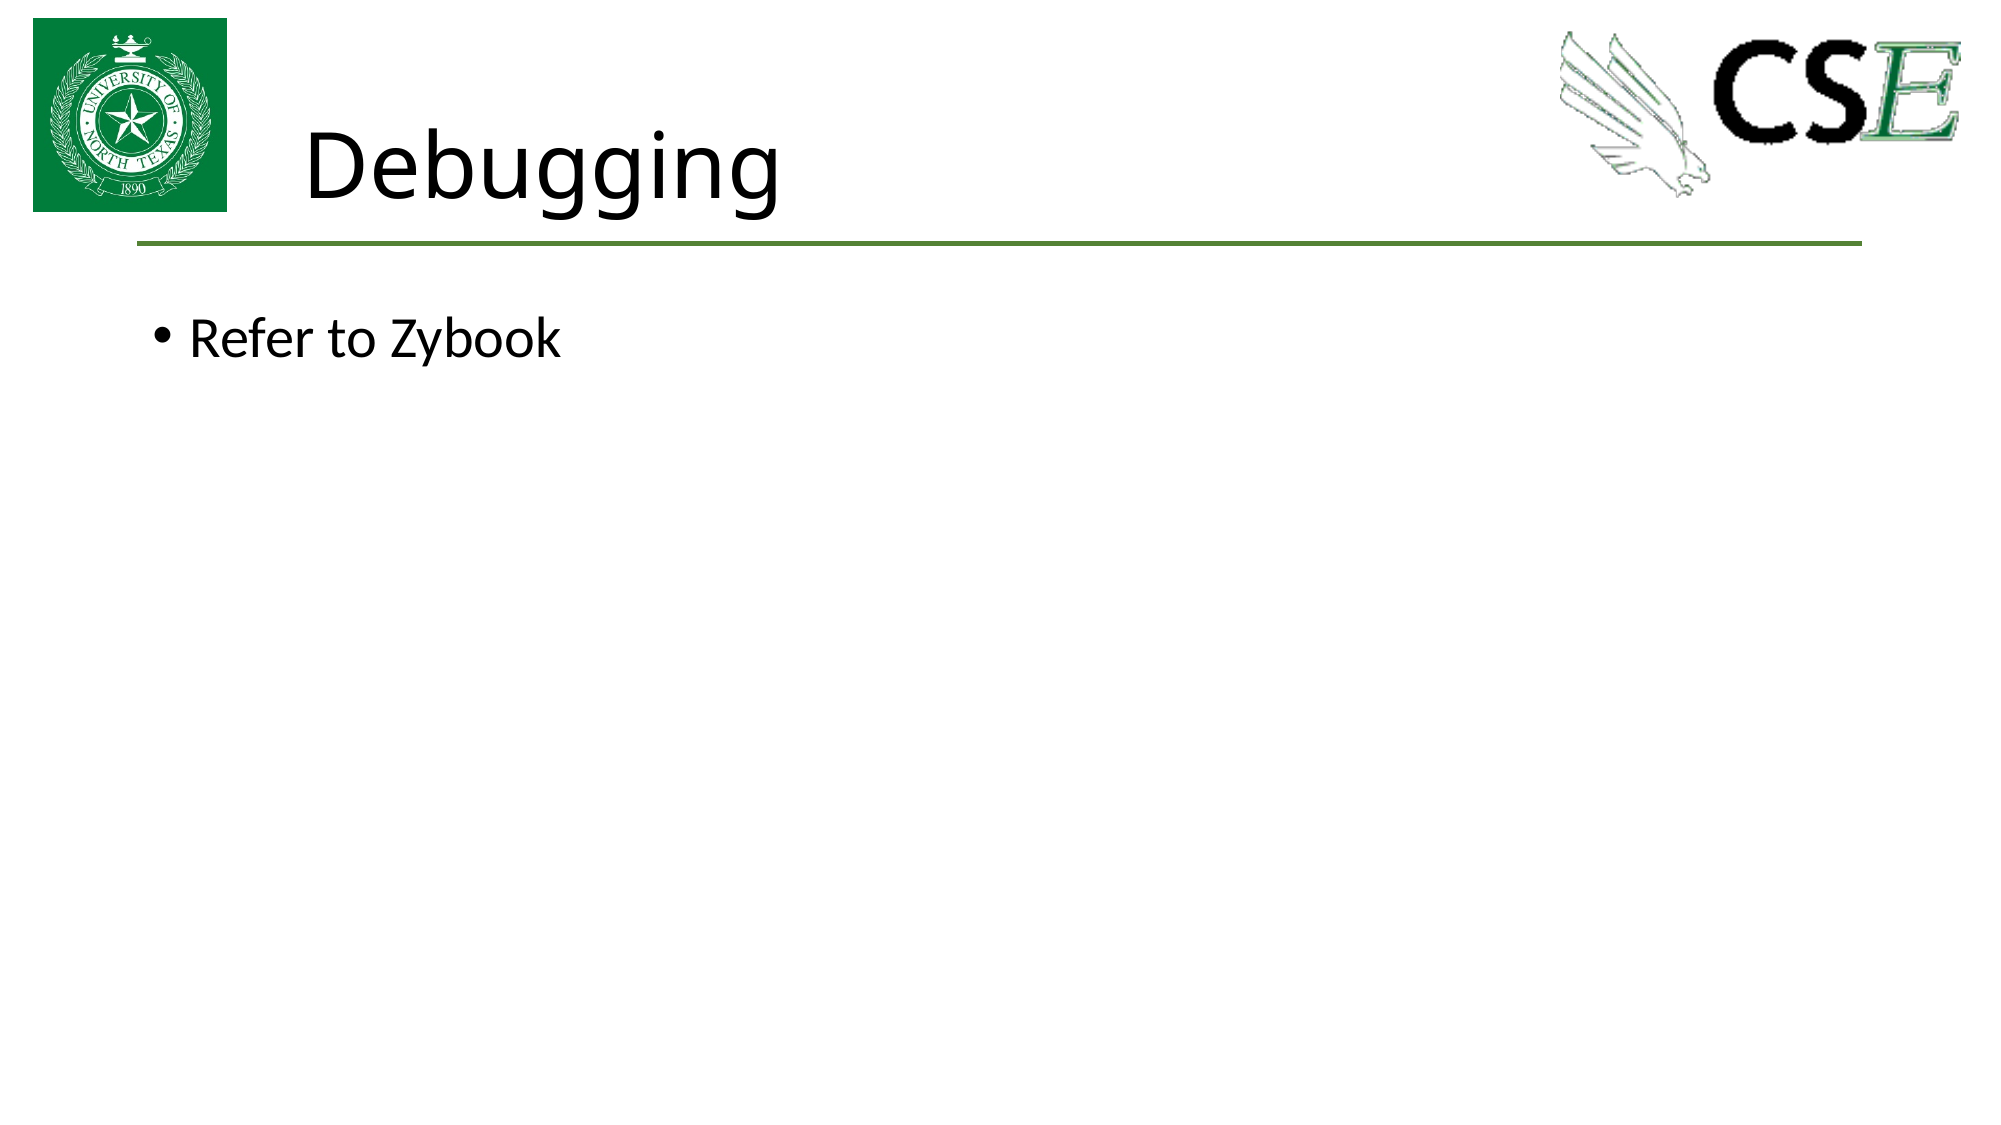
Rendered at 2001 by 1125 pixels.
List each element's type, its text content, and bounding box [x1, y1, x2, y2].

title Debugging [137, 59, 1863, 278]
list Refer to Zybook [137, 299, 1863, 1014]
picture [33, 18, 227, 212]
picture [1560, 30, 1961, 200]
